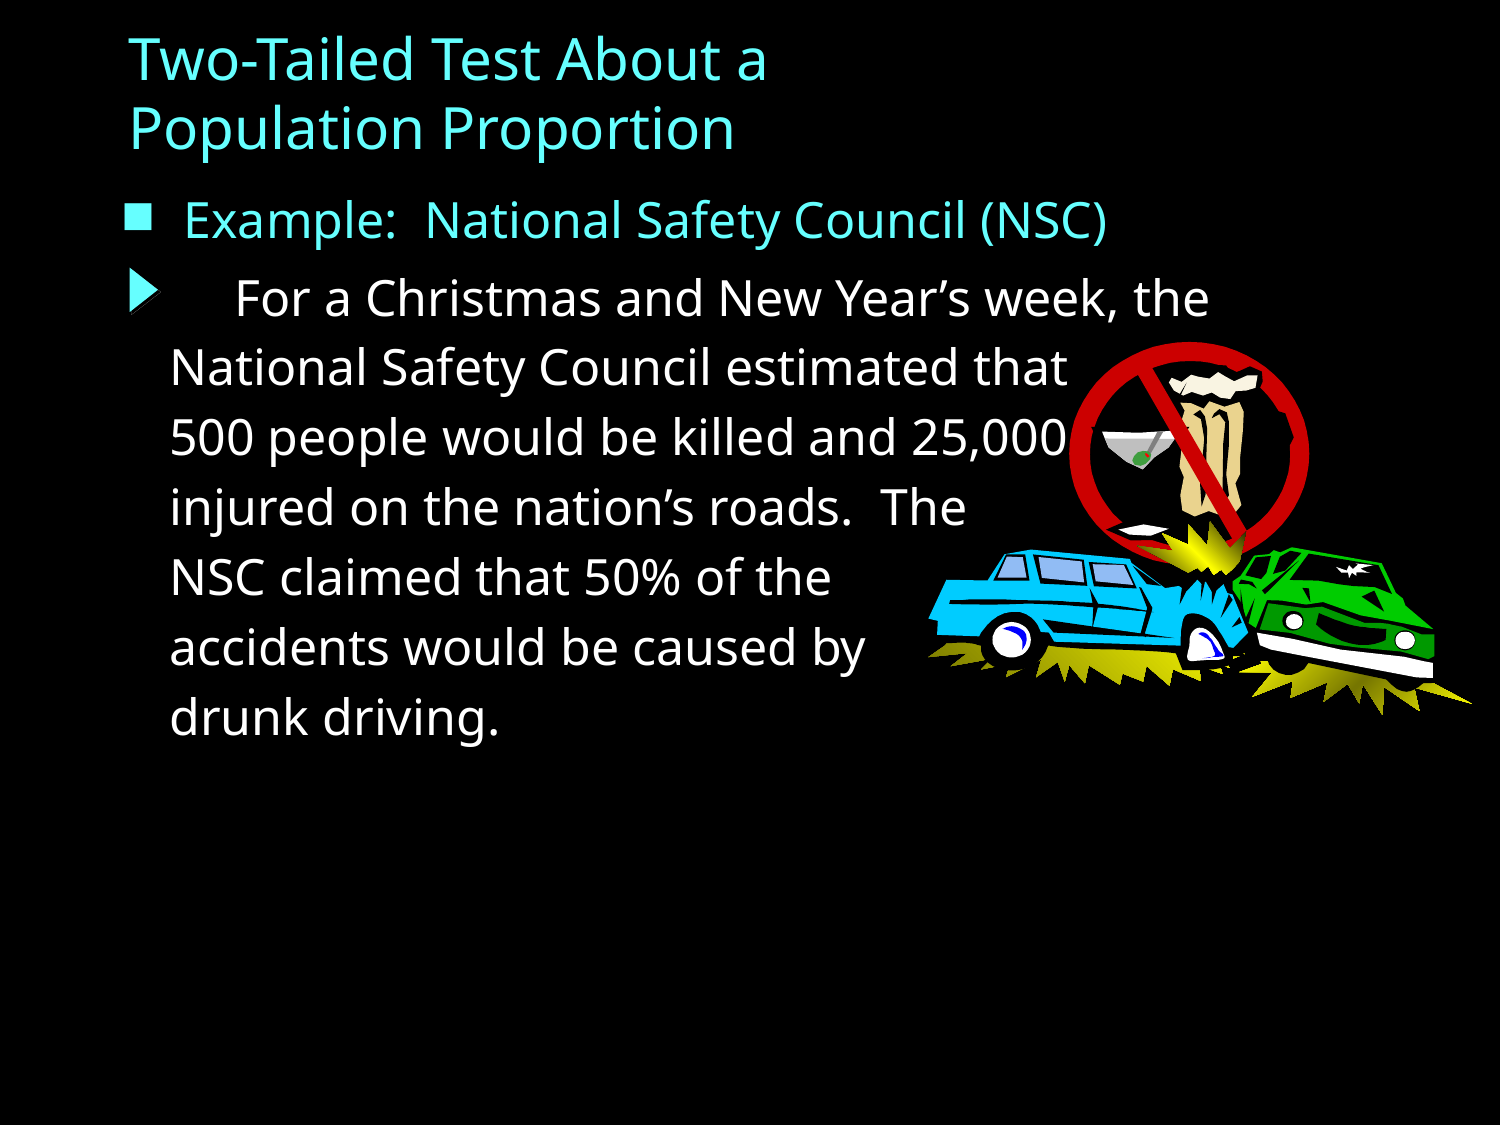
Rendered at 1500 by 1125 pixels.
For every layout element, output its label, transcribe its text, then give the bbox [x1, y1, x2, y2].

text_box [130, 269, 154, 310]
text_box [925, 341, 1473, 716]
text_box Two-Tailed Test About a Population Proportion [113, 34, 1389, 149]
text_box Example: National Safety Council (NSC) [112, 181, 1164, 275]
text_box For a Christmas and New Year’s week, the National Safety Council estimated that 500 people would be killed and 25,000 injured on the nation’s roads. The NSC claimed that 50% of the accidents would be caused by drunk driving. [154, 258, 1226, 754]
